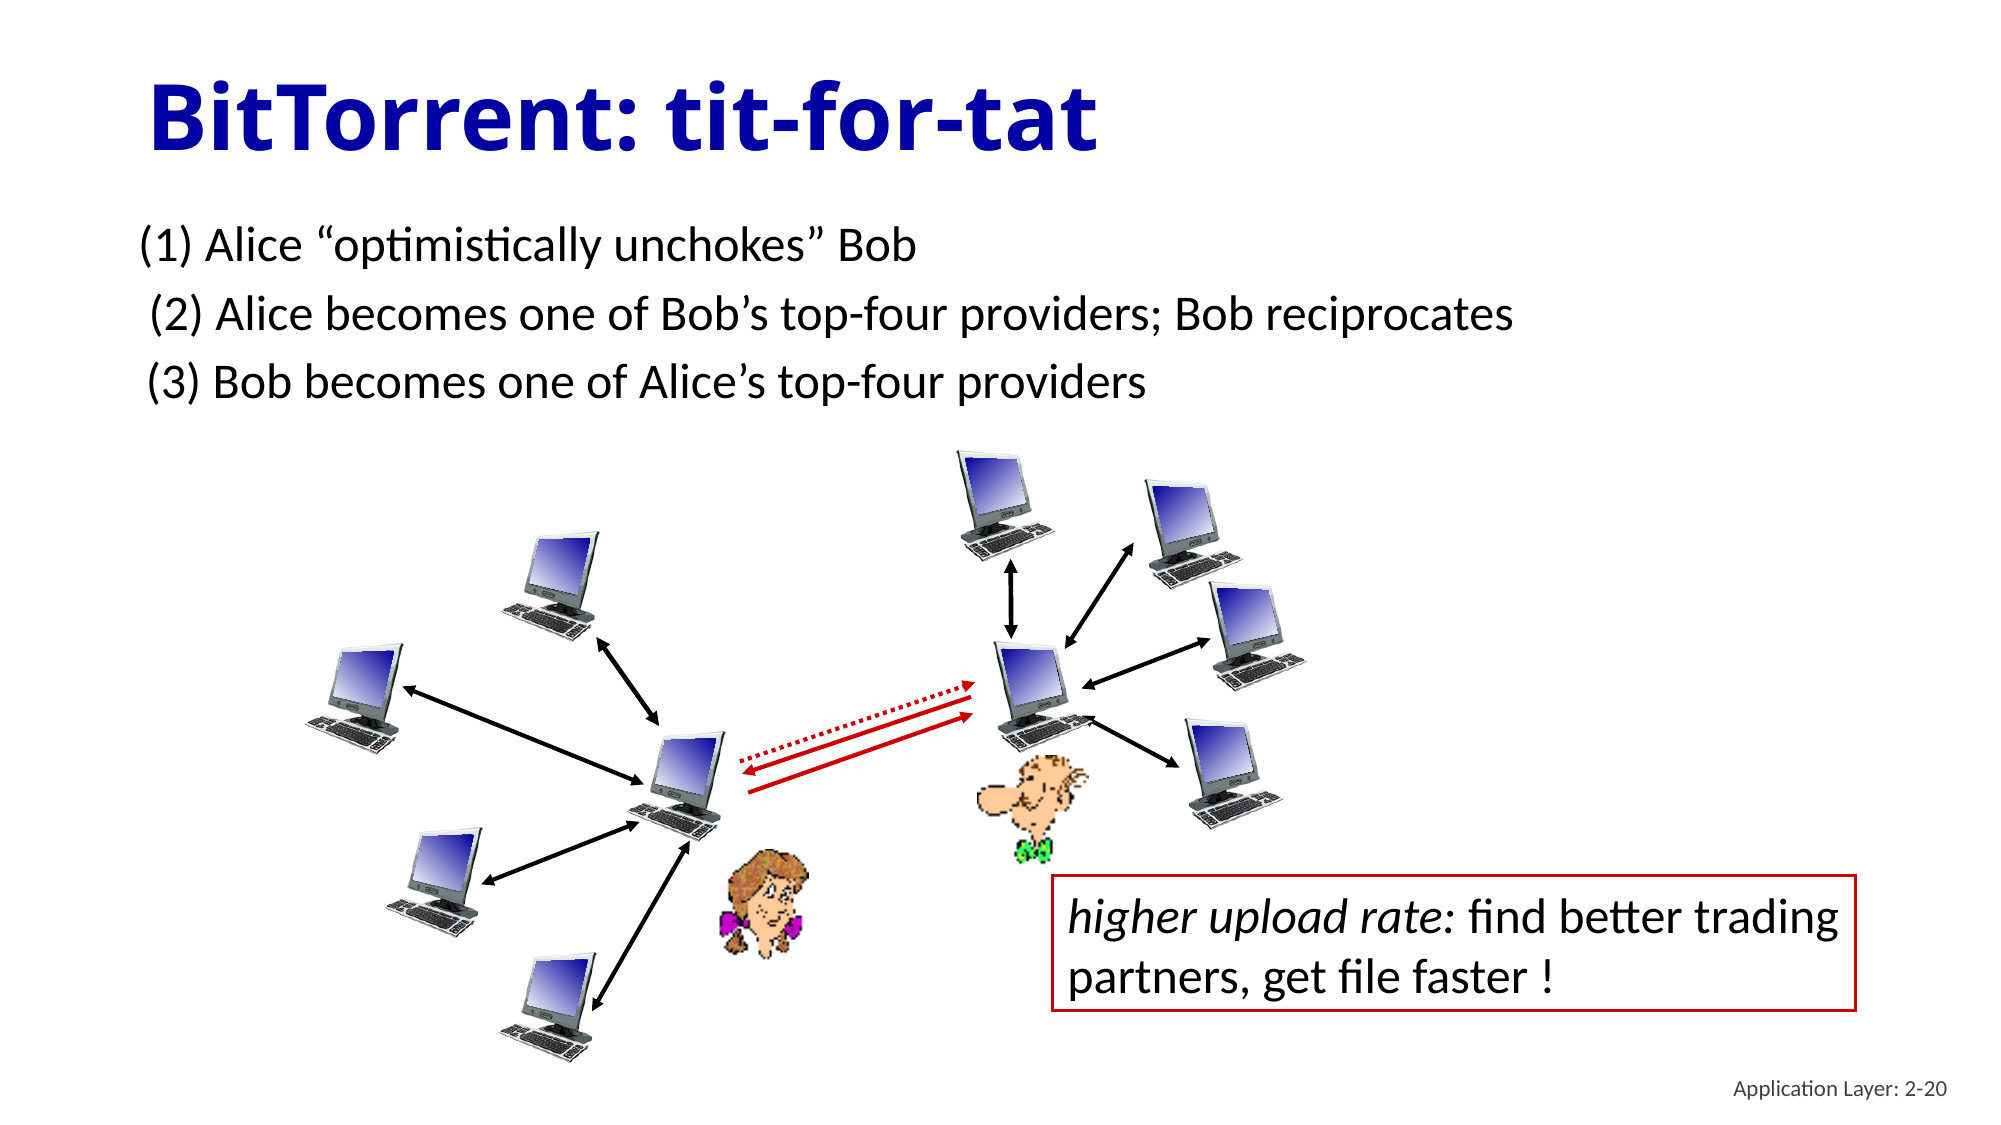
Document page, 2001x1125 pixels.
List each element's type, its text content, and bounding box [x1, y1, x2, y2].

text_box [485, 836, 602, 886]
text_box [748, 711, 974, 793]
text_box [1141, 474, 1267, 598]
picture [977, 755, 1089, 869]
text_box [1079, 542, 1134, 628]
text_box (3) Bob becomes one of Alice’s top-four providers [145, 348, 1148, 409]
text_box higher upload rate: find better trading partners, get file faster ! [1052, 875, 1856, 1011]
picture [716, 849, 809, 964]
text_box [953, 445, 1079, 639]
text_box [602, 726, 728, 850]
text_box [1181, 713, 1307, 838]
text_box [1116, 637, 1205, 676]
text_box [280, 638, 406, 763]
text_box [1205, 576, 1331, 700]
text_box (2) Alice becomes one of Bob’s top-four providers; Bob reciprocates [148, 280, 1515, 341]
text_box (1) Alice “optimistically unchokes” Bob [138, 211, 918, 272]
text_box [599, 850, 690, 1000]
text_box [990, 636, 1116, 761]
text_box [961, 680, 976, 693]
title BitTorrent: tit-for-tat [131, 47, 1856, 195]
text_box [476, 526, 660, 727]
text_box [741, 696, 972, 776]
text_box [473, 947, 599, 1071]
slide_number Application Layer: 2-20 [1512, 1056, 1963, 1117]
text_box [406, 685, 476, 717]
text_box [359, 822, 485, 946]
text_box [1116, 733, 1180, 768]
